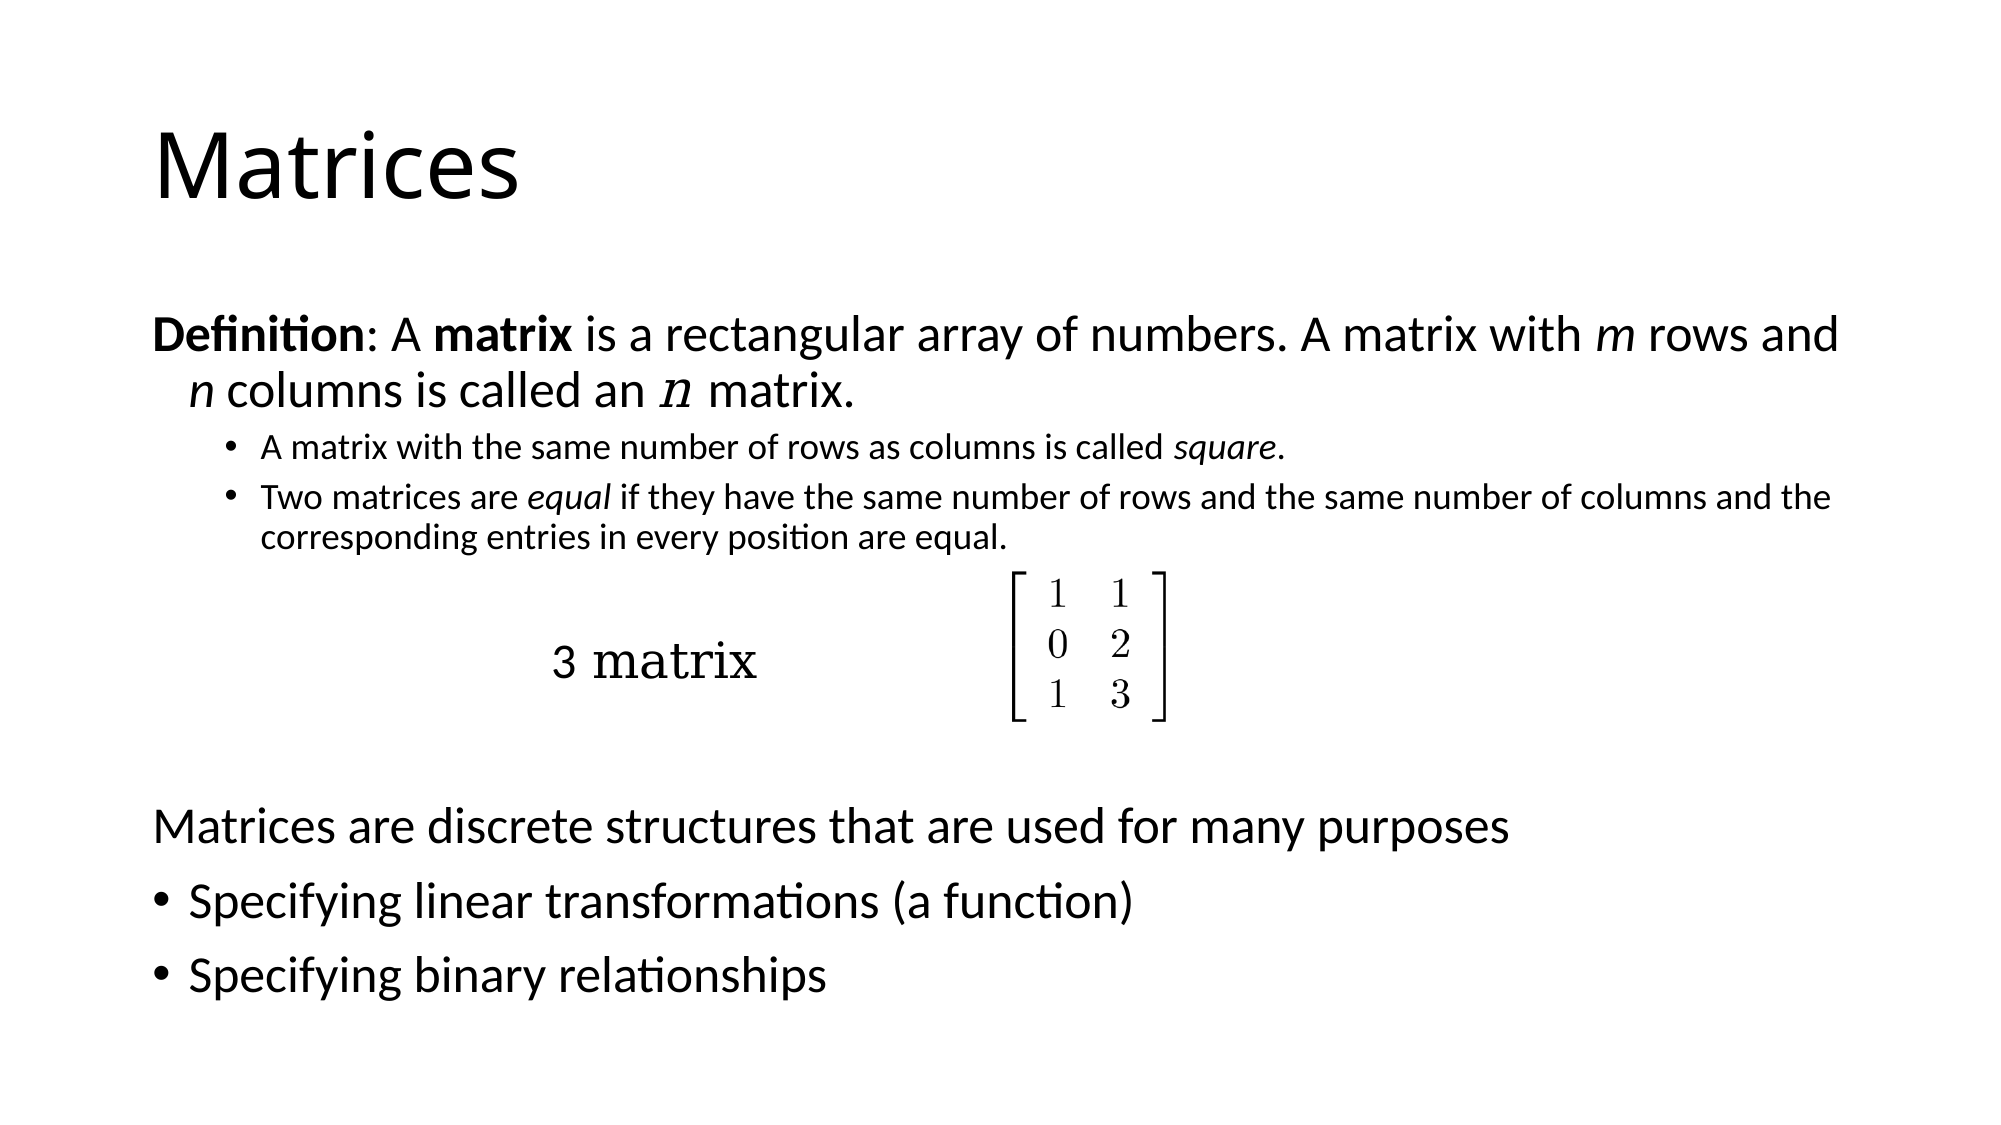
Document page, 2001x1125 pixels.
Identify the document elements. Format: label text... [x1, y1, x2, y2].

picture [1012, 571, 1166, 722]
title Matrices [137, 59, 1863, 278]
